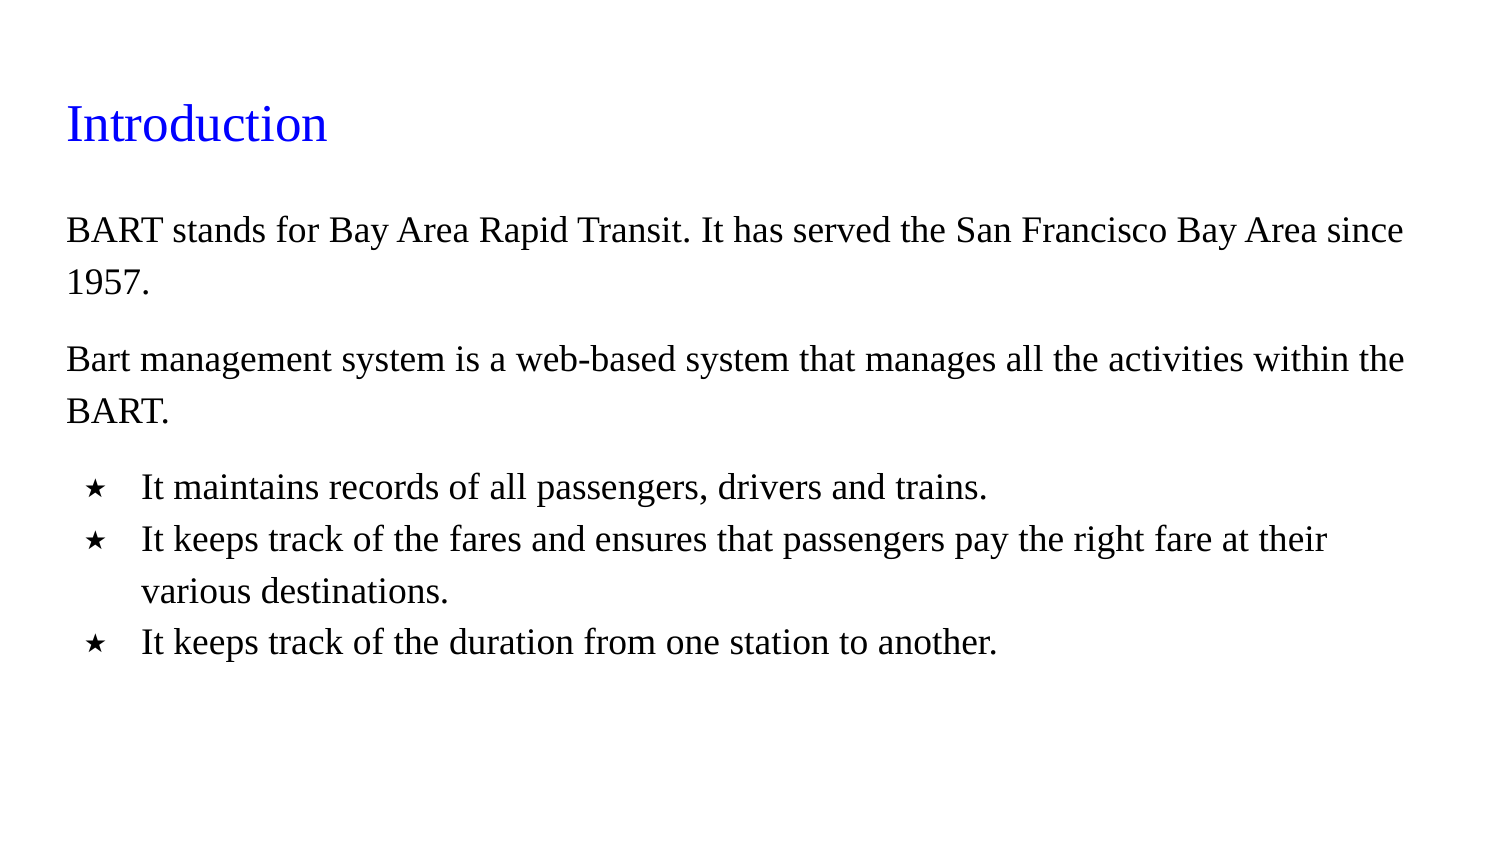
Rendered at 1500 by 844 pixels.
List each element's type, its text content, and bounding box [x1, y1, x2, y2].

list BART stands for Bay Area Rapid Transit. It has served the San Francisco Bay Area since 1957. Bart management system is a web-based system that manages all the activities within the BART. It maintains records of all passengers, drivers and trains. It keeps track of the fares and ensures that passengers pay the right fare at their various destinations. It keeps track of the duration from one station to another. [51, 183, 1449, 745]
title Introduction [51, 72, 1449, 167]
